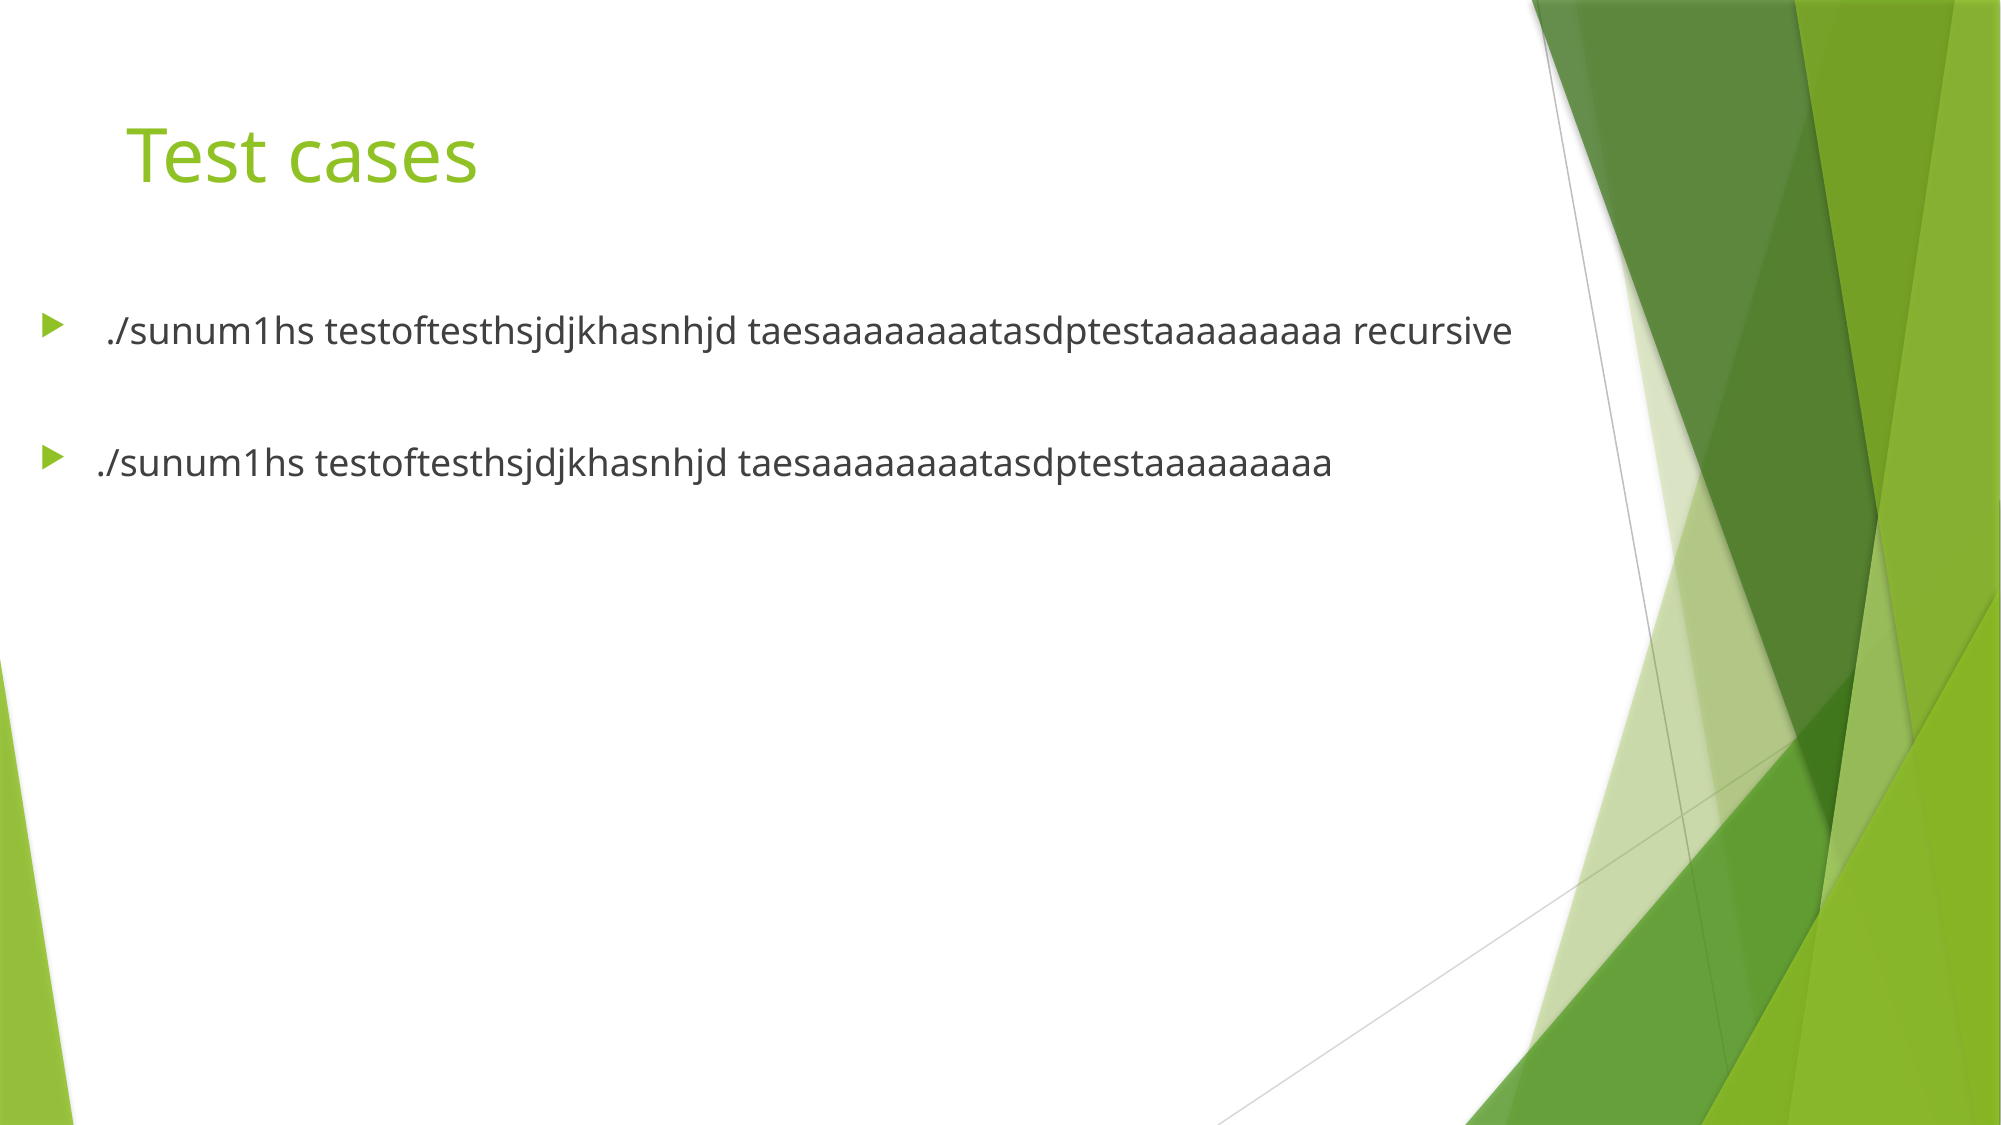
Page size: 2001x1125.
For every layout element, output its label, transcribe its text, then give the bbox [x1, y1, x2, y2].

list ./sunum1hs testoftesthsjdjkhasnhjd taesaaaaaaaatasdptestaaaaaaaaa recursive ./sunum1hs testoftesthsjdjkhasnhjd taesaaaaaaaatasdptestaaaaaaaaa [24, 299, 1973, 1100]
title Test cases [111, 99, 1522, 299]
